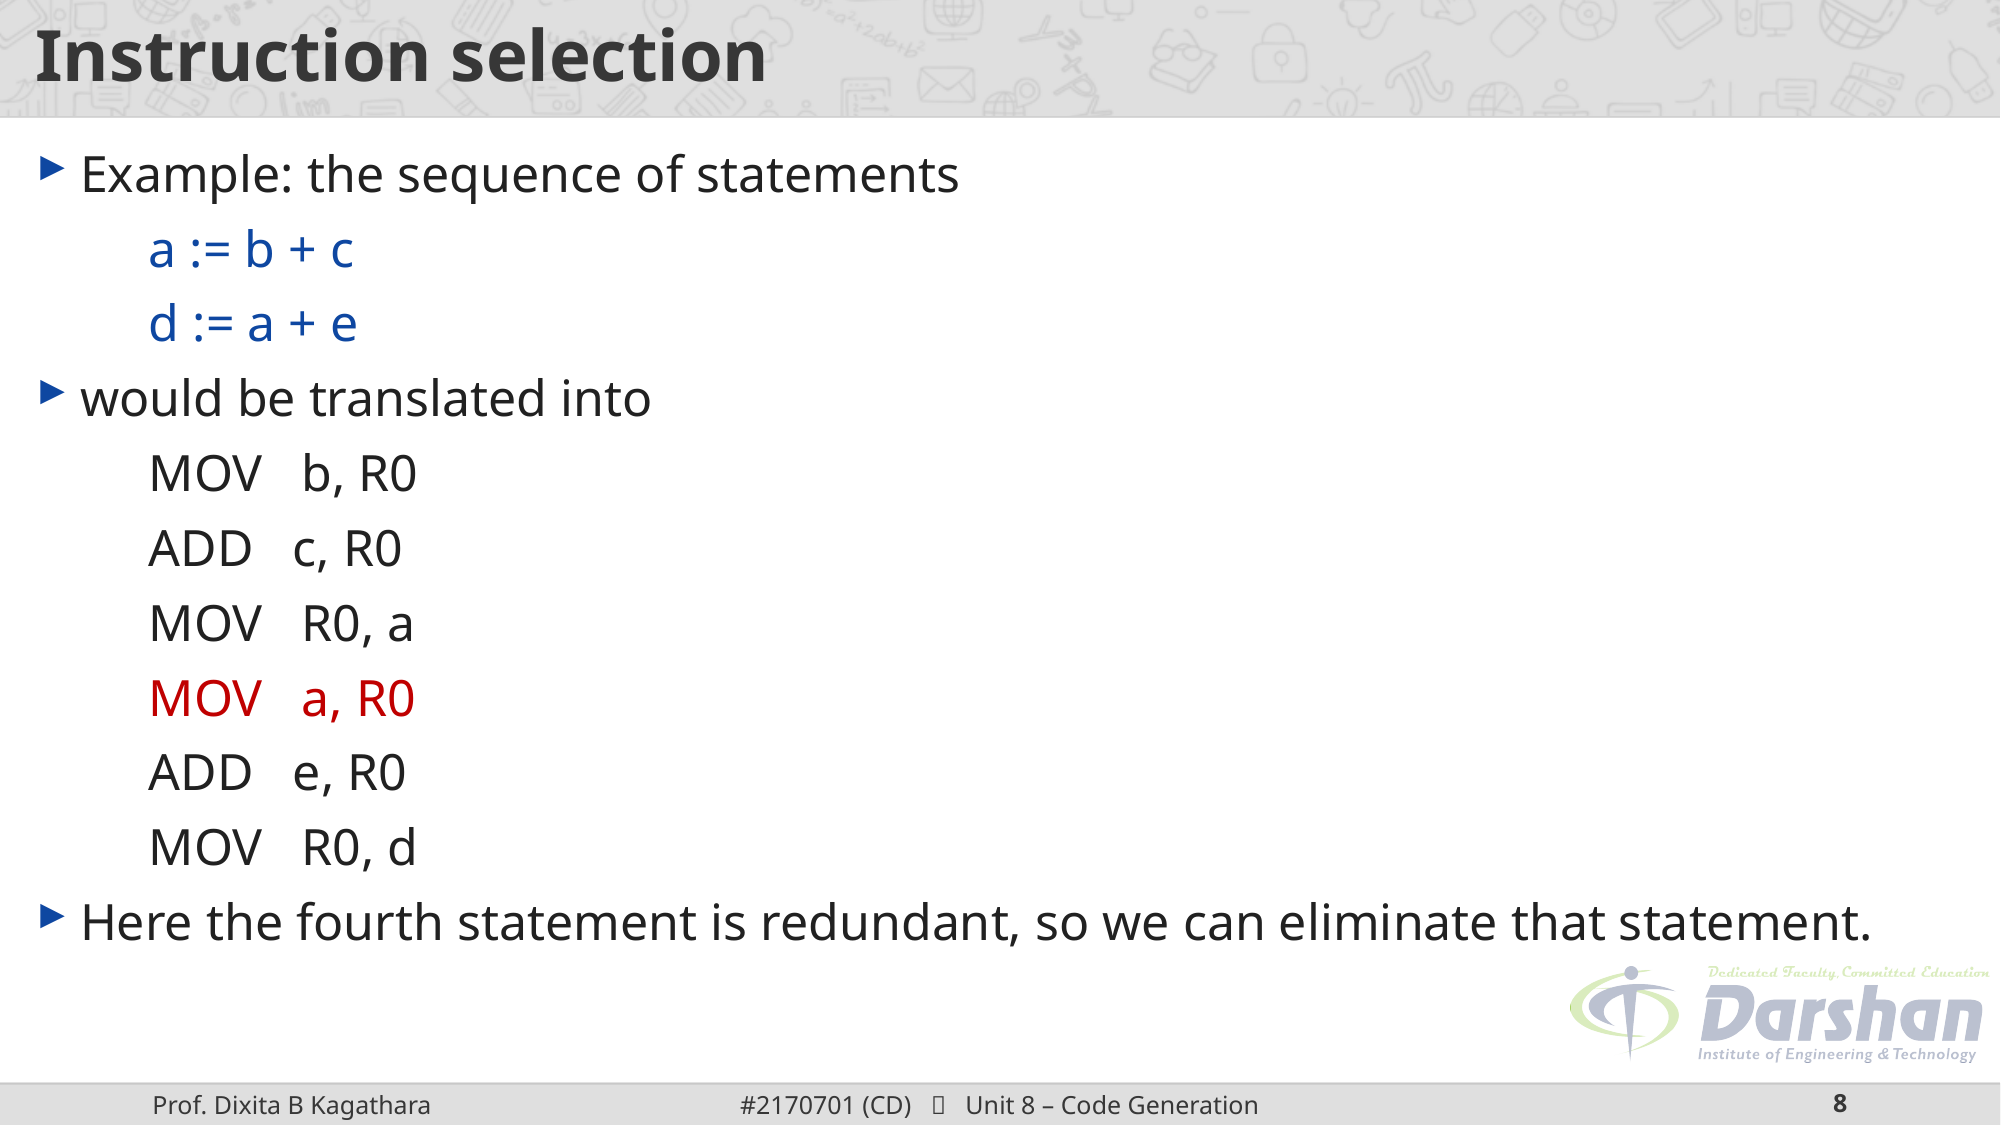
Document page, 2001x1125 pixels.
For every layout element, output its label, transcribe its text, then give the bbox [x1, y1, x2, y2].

list Example: the sequence of statements a := b + c d := a + e would be translated into MOV b, R0 ADD c, R0 MOV R0, a MOV a, R0 ADD e, R0 MOV R0, d Here the fourth statement is redundant, so we can eliminate that statement. [21, 141, 1979, 1059]
title Instruction selection [0, 0, 2000, 117]
